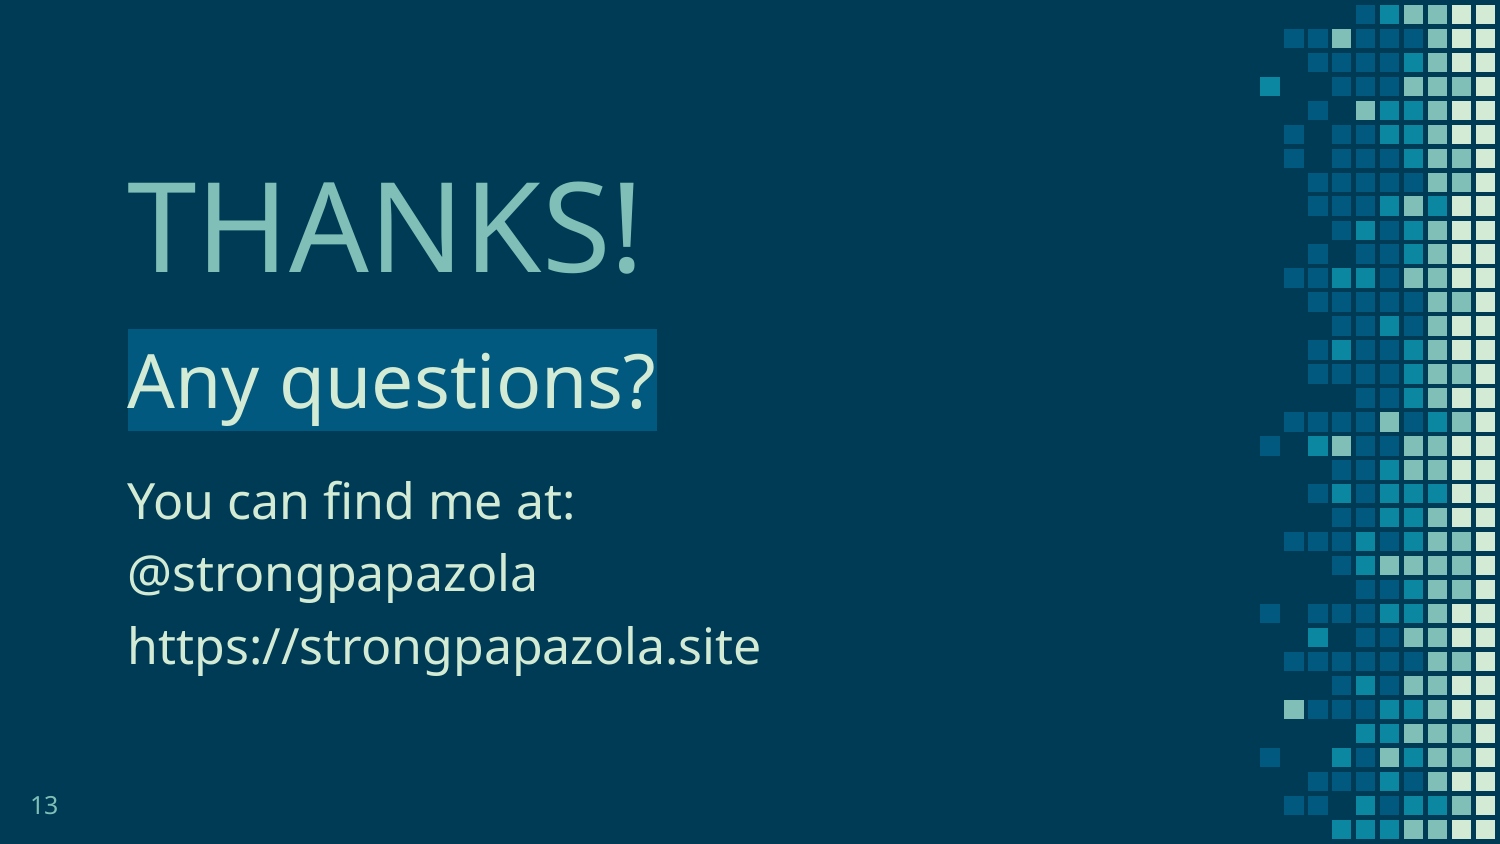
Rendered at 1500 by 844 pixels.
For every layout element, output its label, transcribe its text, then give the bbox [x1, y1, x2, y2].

subtitle Any questions? [112, 319, 911, 448]
slide_number 13 [15, 774, 105, 839]
list You can find me at: @strongpapazola https://strongpapazola.site [112, 454, 911, 719]
title THANKS! [112, 122, 911, 313]
